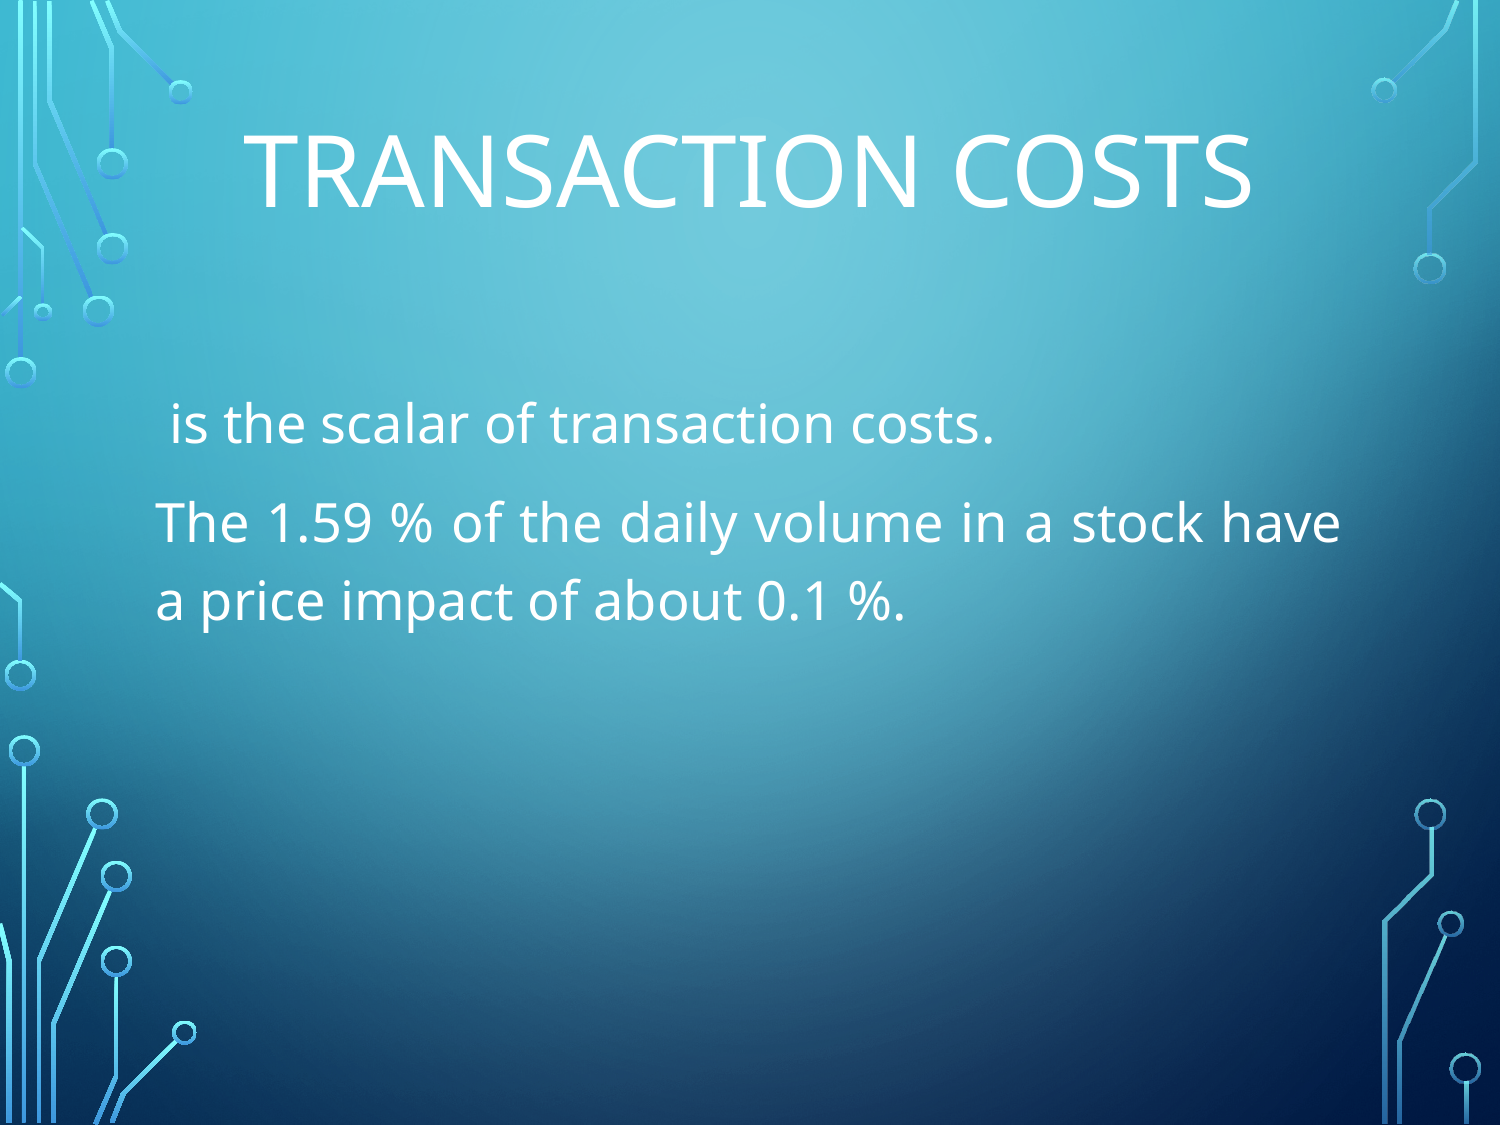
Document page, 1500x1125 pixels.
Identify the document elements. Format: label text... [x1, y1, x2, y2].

title Transaction costs [140, 53, 1360, 297]
